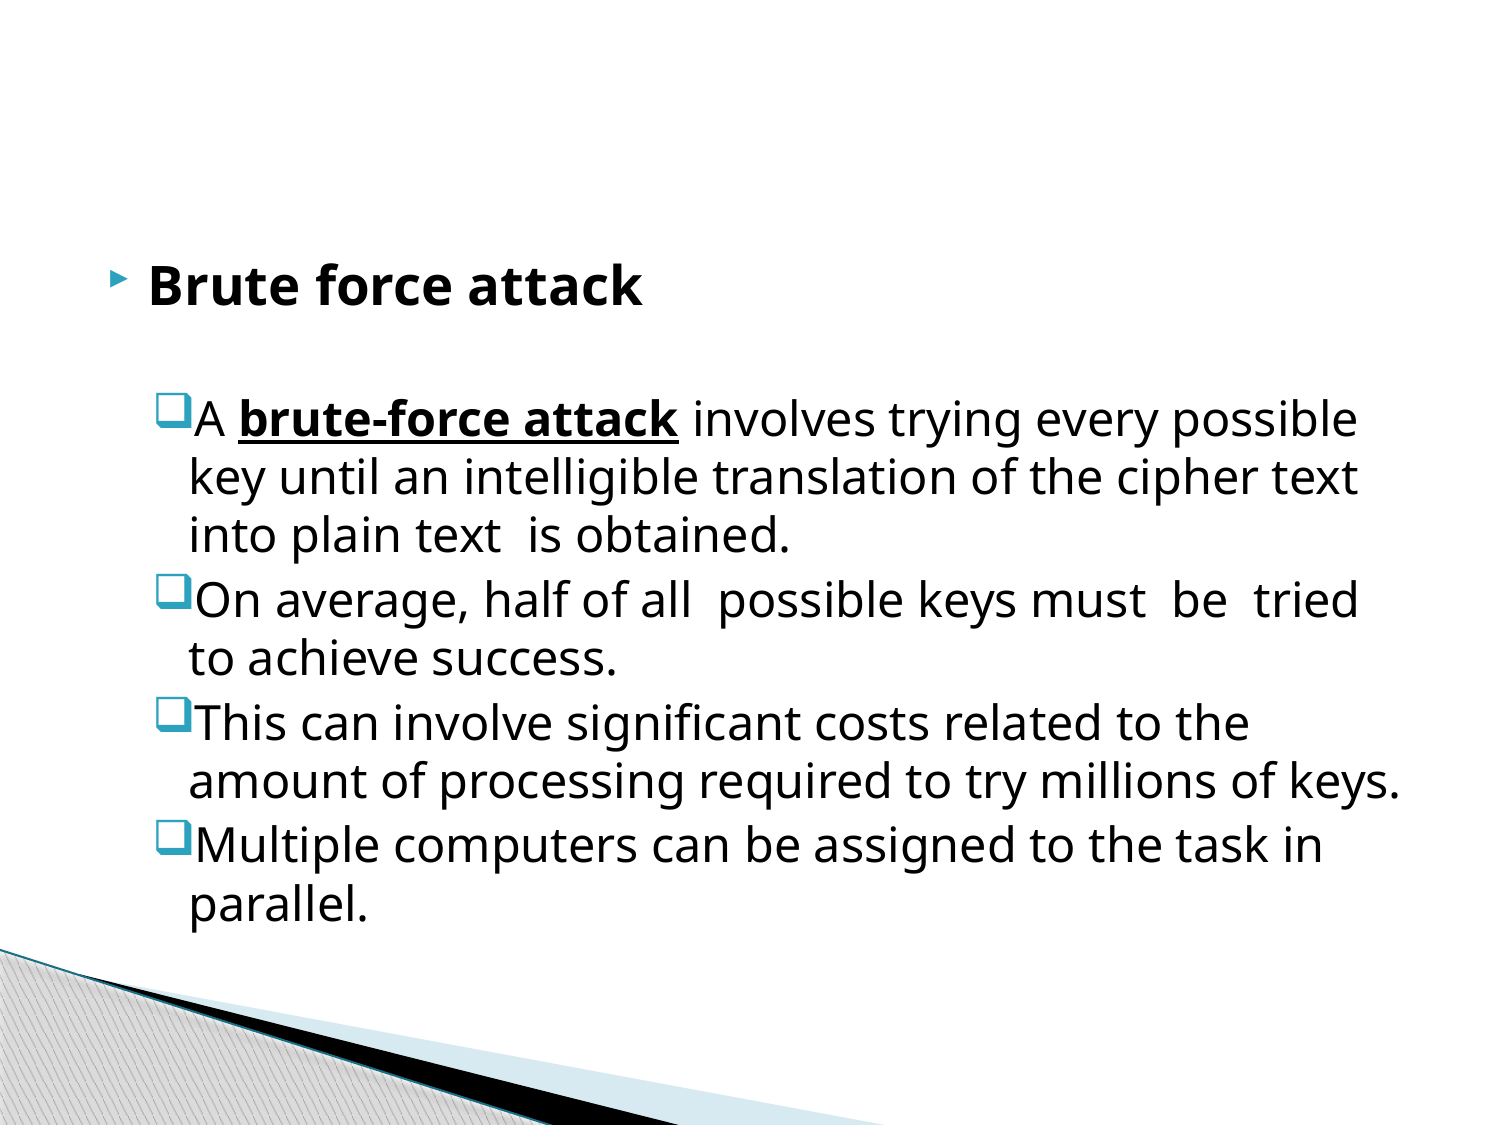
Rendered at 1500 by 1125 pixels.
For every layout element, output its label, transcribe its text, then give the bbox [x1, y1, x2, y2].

list Brute force attack A brute-force attack involves trying every possible key until an intelligible translation of the cipher text into plain text is obtained. On average, half of all possible keys must be tried to achieve success. This can involve significant costs related to the amount of processing required to try millions of keys. Multiple computers can be assigned to the task in parallel. [75, 243, 1425, 986]
